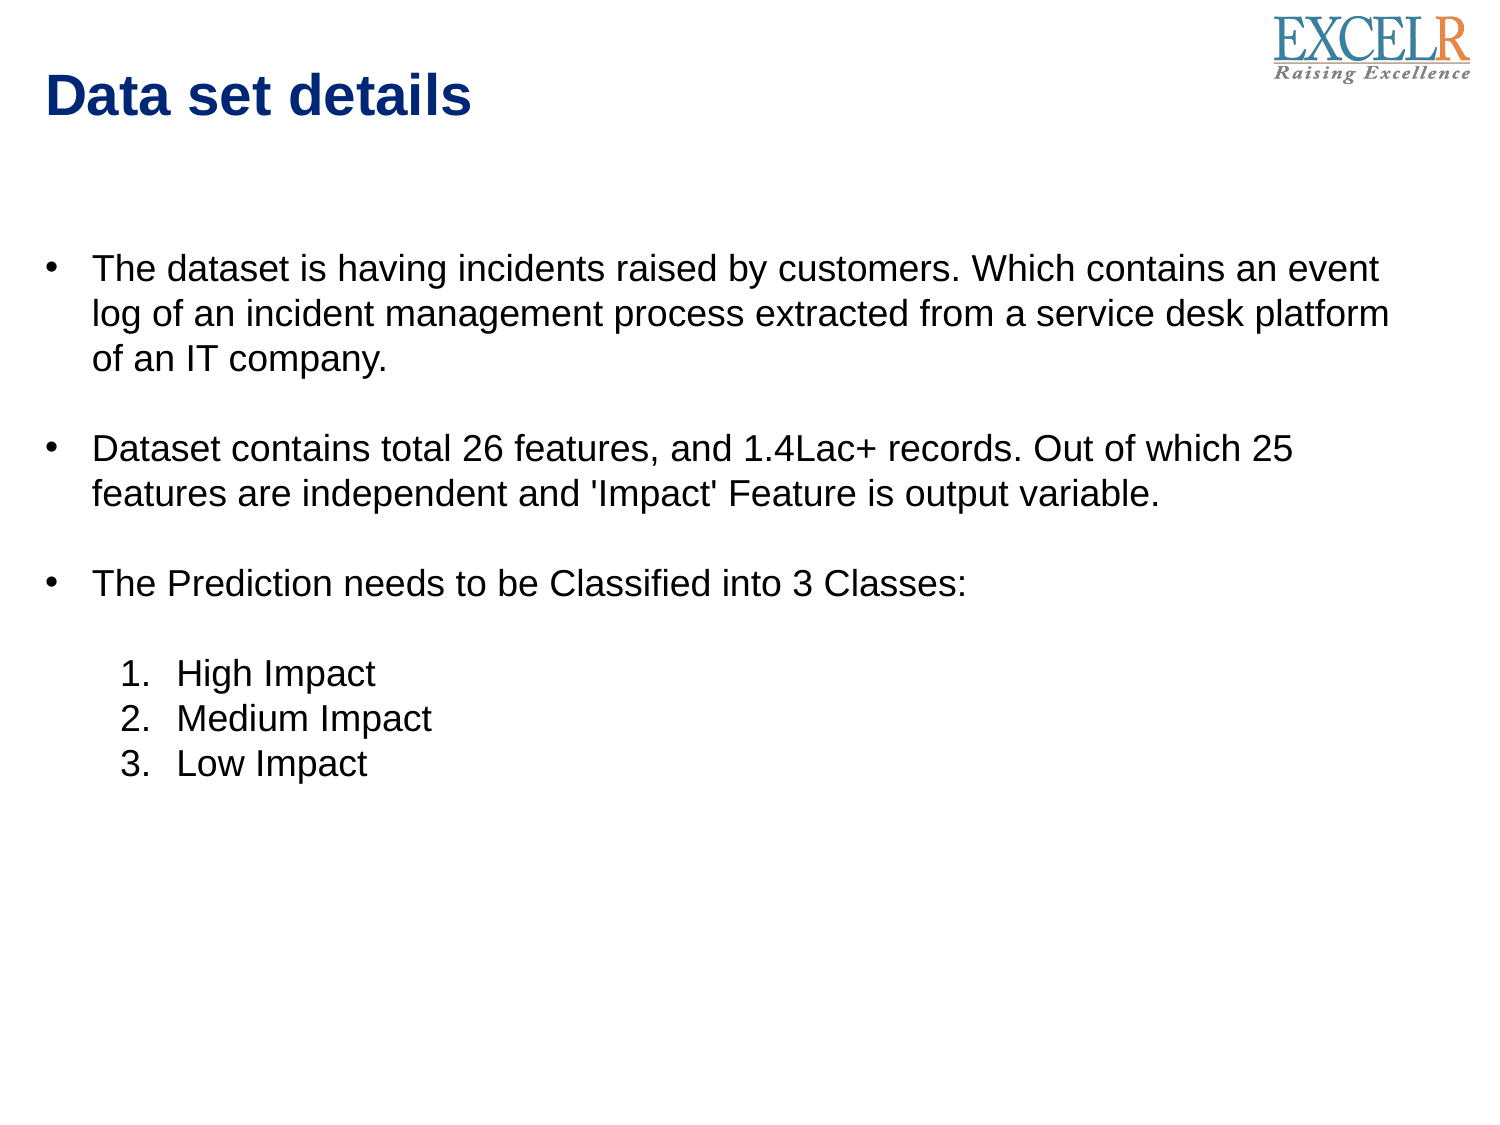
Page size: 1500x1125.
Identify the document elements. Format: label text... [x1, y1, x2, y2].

picture [1274, 15, 1471, 85]
text_box The dataset is having incidents raised by customers. Which contains an event log of an incident management process extracted from a service desk platform of an IT company. Dataset contains total 26 features, and 1.4Lac+ records. Out of which 25 features are independent and 'Impact' Feature is output variable. The Prediction needs to be Classified into 3 Classes: High Impact Medium Impact Low Impact [30, 236, 1437, 792]
text_box Data set details [30, 50, 526, 135]
